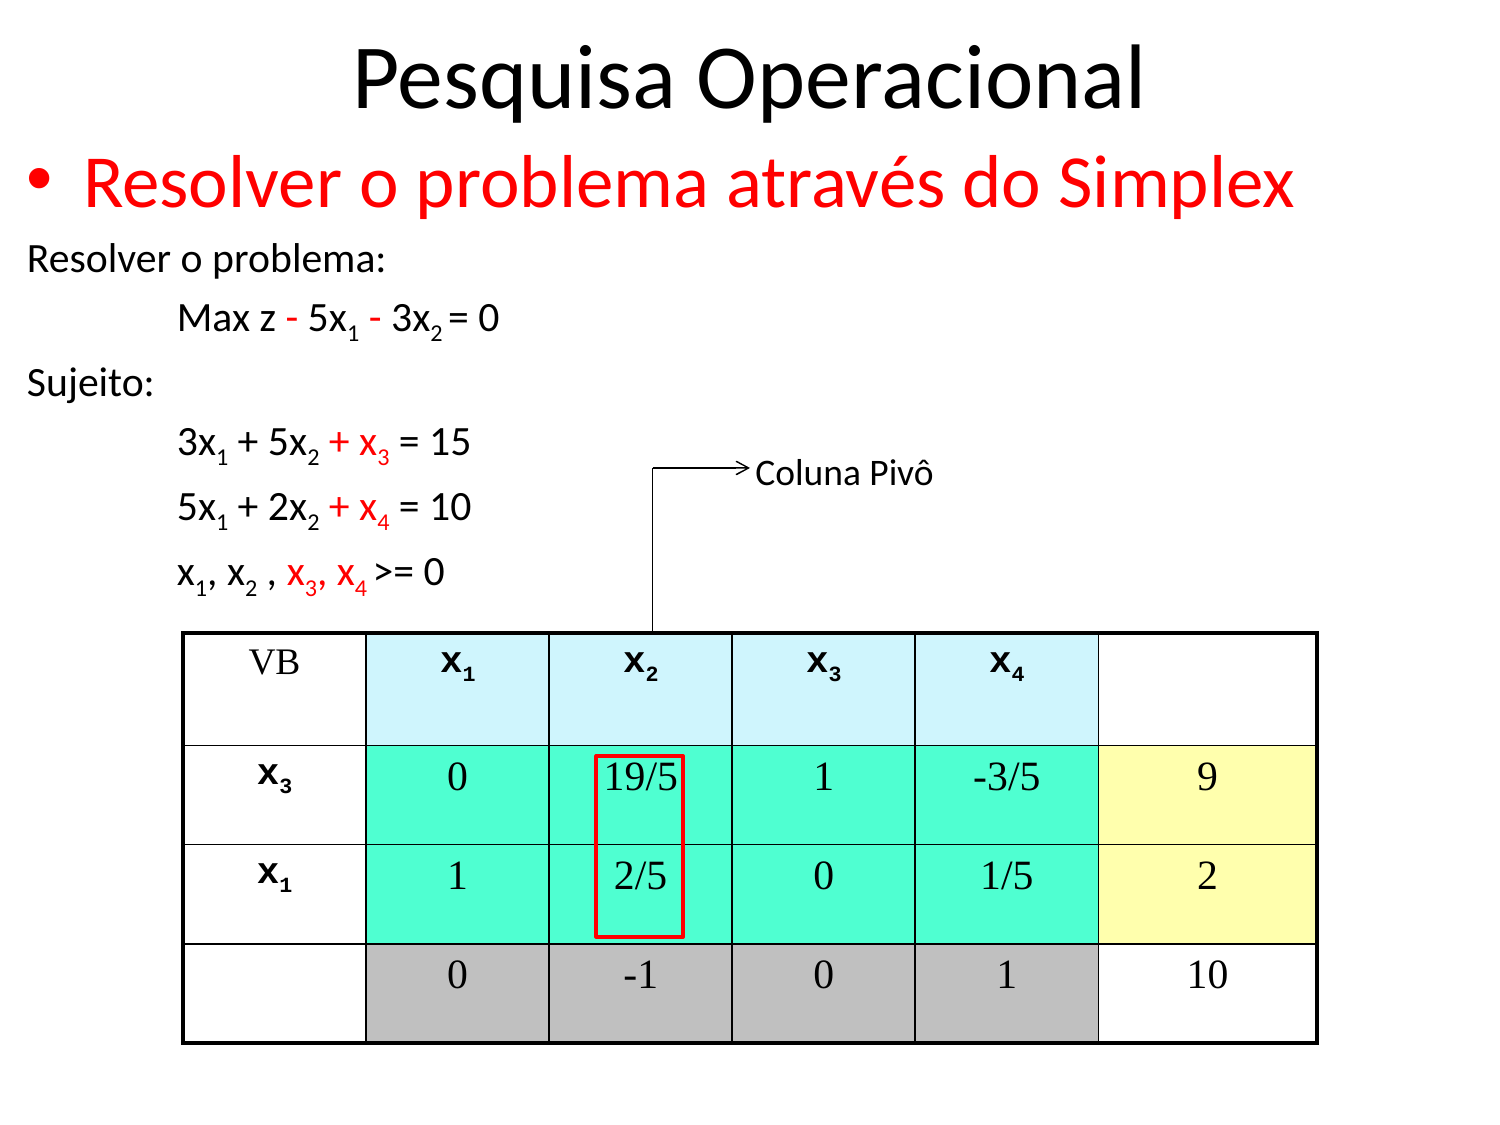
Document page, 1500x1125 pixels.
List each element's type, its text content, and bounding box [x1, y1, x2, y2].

table_header VB [185, 635, 365, 745]
table_cell x3 [185, 746, 365, 844]
table_cell 1 [367, 845, 548, 943]
table_cell 0 [733, 845, 914, 943]
table_cell 0 [367, 746, 548, 844]
table_cell 0 [733, 945, 914, 1041]
list Resolver o problema através do Simplex Resolver o problema: Max z - 5x1 - 3x2 = 0 Sujeito: 3x1 + 5x2 + x3 = 15 5x1 + 2x2 + x4 = 10 x1, x2 , x3, x4 >= 0 [11, 125, 1495, 1114]
table_cell x1 [185, 845, 365, 943]
table_cell 0 [367, 945, 548, 1041]
table_cell 1/5 [916, 845, 1098, 943]
table_cell 9 [1099, 746, 1315, 844]
table_cell 2 [1099, 845, 1315, 943]
text_box [594, 754, 685, 939]
table_cell 1 [916, 945, 1098, 1041]
table_header x4 [916, 635, 1098, 745]
table_cell 2/5 [550, 845, 731, 943]
table_cell -1 [550, 945, 731, 1041]
text_box Coluna Pivô [724, 442, 965, 499]
table_cell -3/5 [916, 746, 1098, 844]
table_header x3 [733, 635, 914, 745]
table_cell [185, 945, 365, 1041]
table_header [1099, 635, 1315, 745]
table_cell 1 [733, 746, 914, 844]
table_header x2 [550, 635, 731, 745]
table_header x1 [367, 635, 548, 745]
title Pesquisa Operacional [75, 7, 1425, 138]
table_cell 19/5 [550, 746, 731, 844]
table_cell 10 [1099, 945, 1315, 1041]
